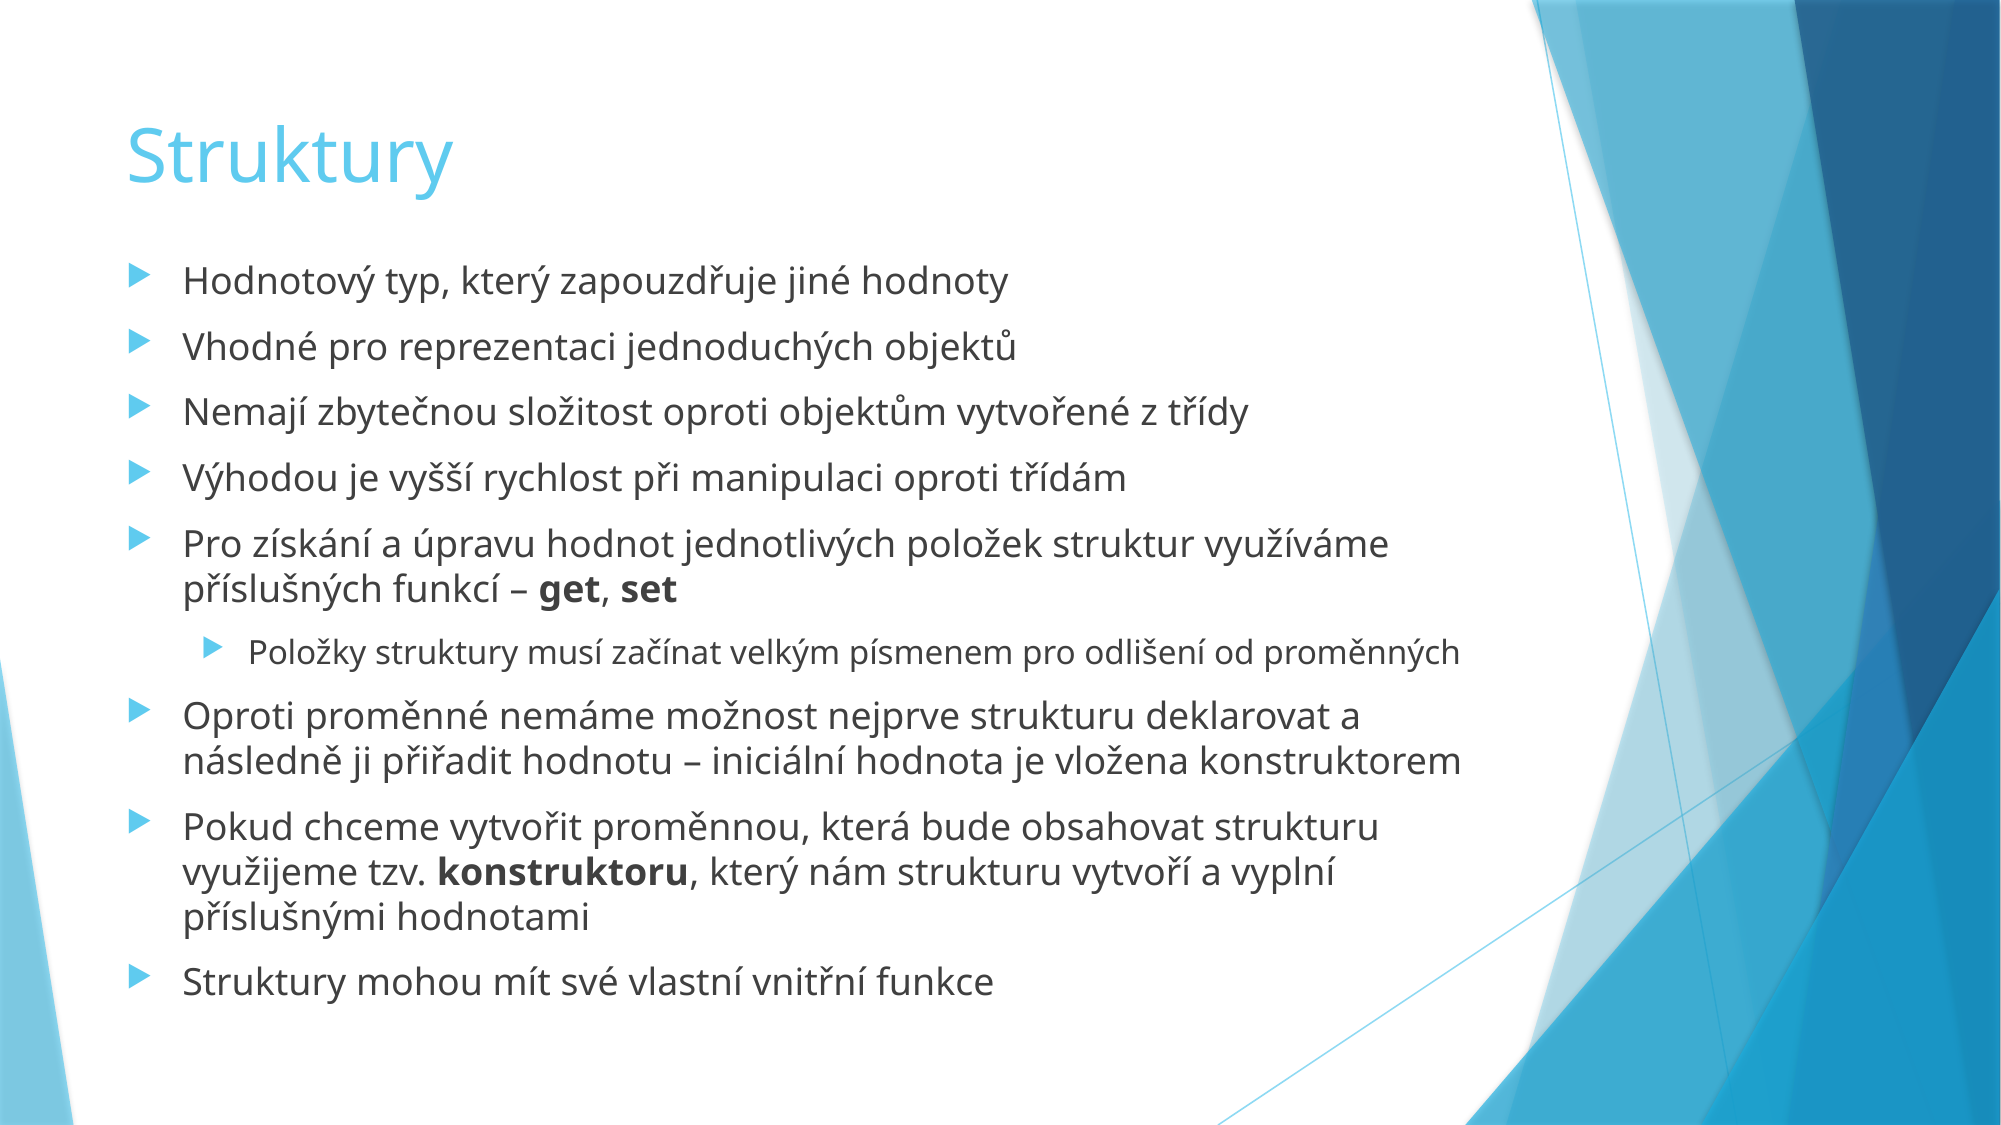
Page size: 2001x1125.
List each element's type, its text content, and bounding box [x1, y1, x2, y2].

list Hodnotový typ, který zapouzdřuje jiné hodnoty Vhodné pro reprezentaci jednoduchých objektů Nemají zbytečnou složitost oproti objektům vytvořené z třídy Výhodou je vyšší rychlost při manipulaci oproti třídám Pro získání a úpravu hodnot jednotlivých položek struktur využíváme příslušných funkcí – get, set Položky struktury musí začínat velkým písmenem pro odlišení od proměnných Oproti proměnné nemáme možnost nejprve strukturu deklarovat a následně ji přiřadit hodnotu – iniciální hodnota je vložena konstruktorem Pokud chceme vytvořit proměnnou, která bude obsahovat strukturu využijeme tzv. konstruktoru, který nám strukturu vytvoří a vyplní příslušnými hodnotami Struktury mohou mít své vlastní vnitřní funkce [111, 249, 1522, 991]
title Struktury [111, 99, 1522, 215]
